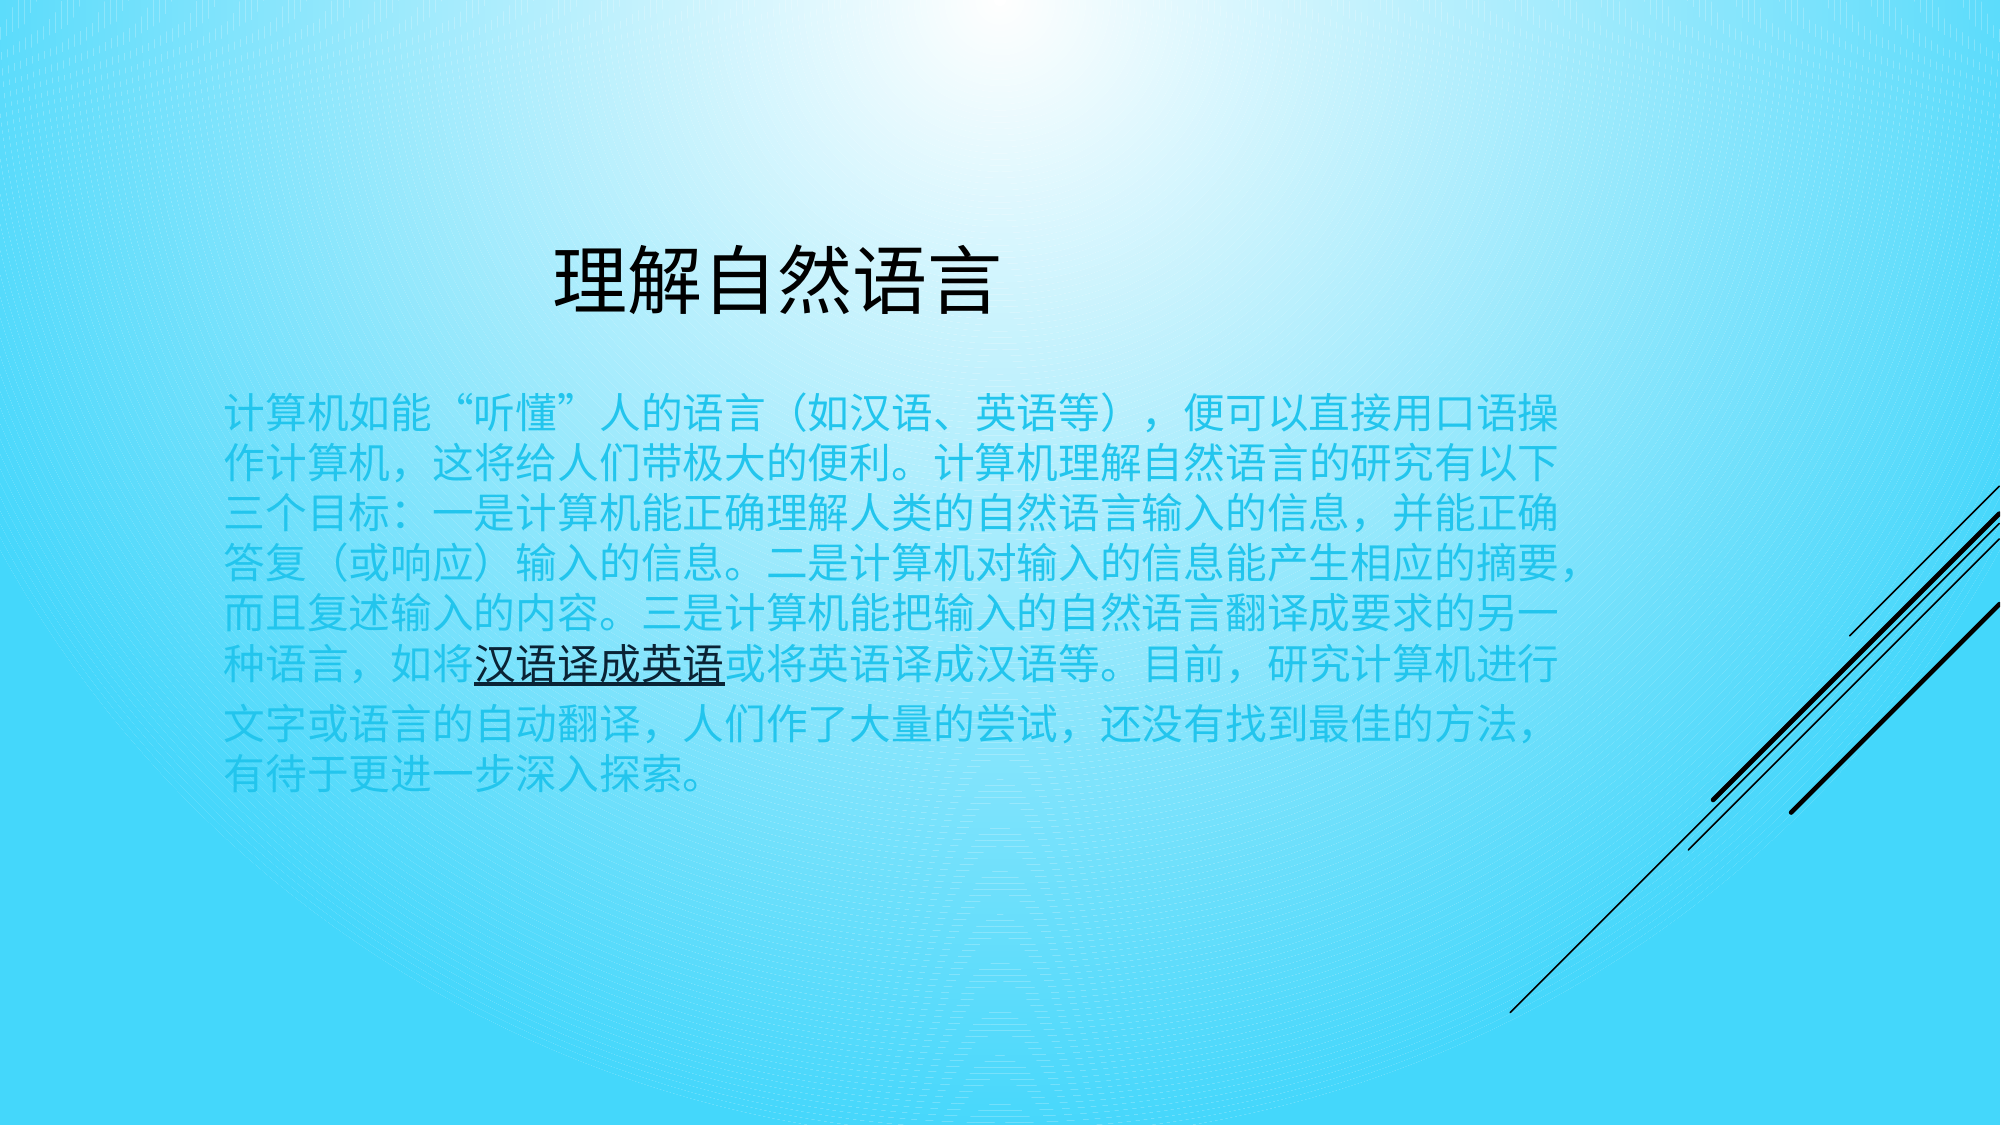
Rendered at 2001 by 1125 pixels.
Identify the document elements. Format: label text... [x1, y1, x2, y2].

list 计算机如能“听懂”人的语言（如汉语、英语等），便可以直接用口语操作计算机，这将给人们带极大的便利。计算机理解自然语言的研究有以下三个目标：一是计算机能正确理解人类的自然语言输入的信息，并能正确答复（或响应）输入的信息。二是计算机对输入的信息能产生相应的摘要，而且复述输入的内容。三是计算机能把输入的自然语言翻译成要求的另一种语言，如将汉语译成英语或将英语译成汉语等。目前，研究计算机进行文字或语言的自动翻译，人们作了大量的尝试，还没有找到最佳的方法，有待于更进一步深入探索。 [208, 305, 1609, 930]
title 理解自然语言 [537, 53, 2000, 504]
